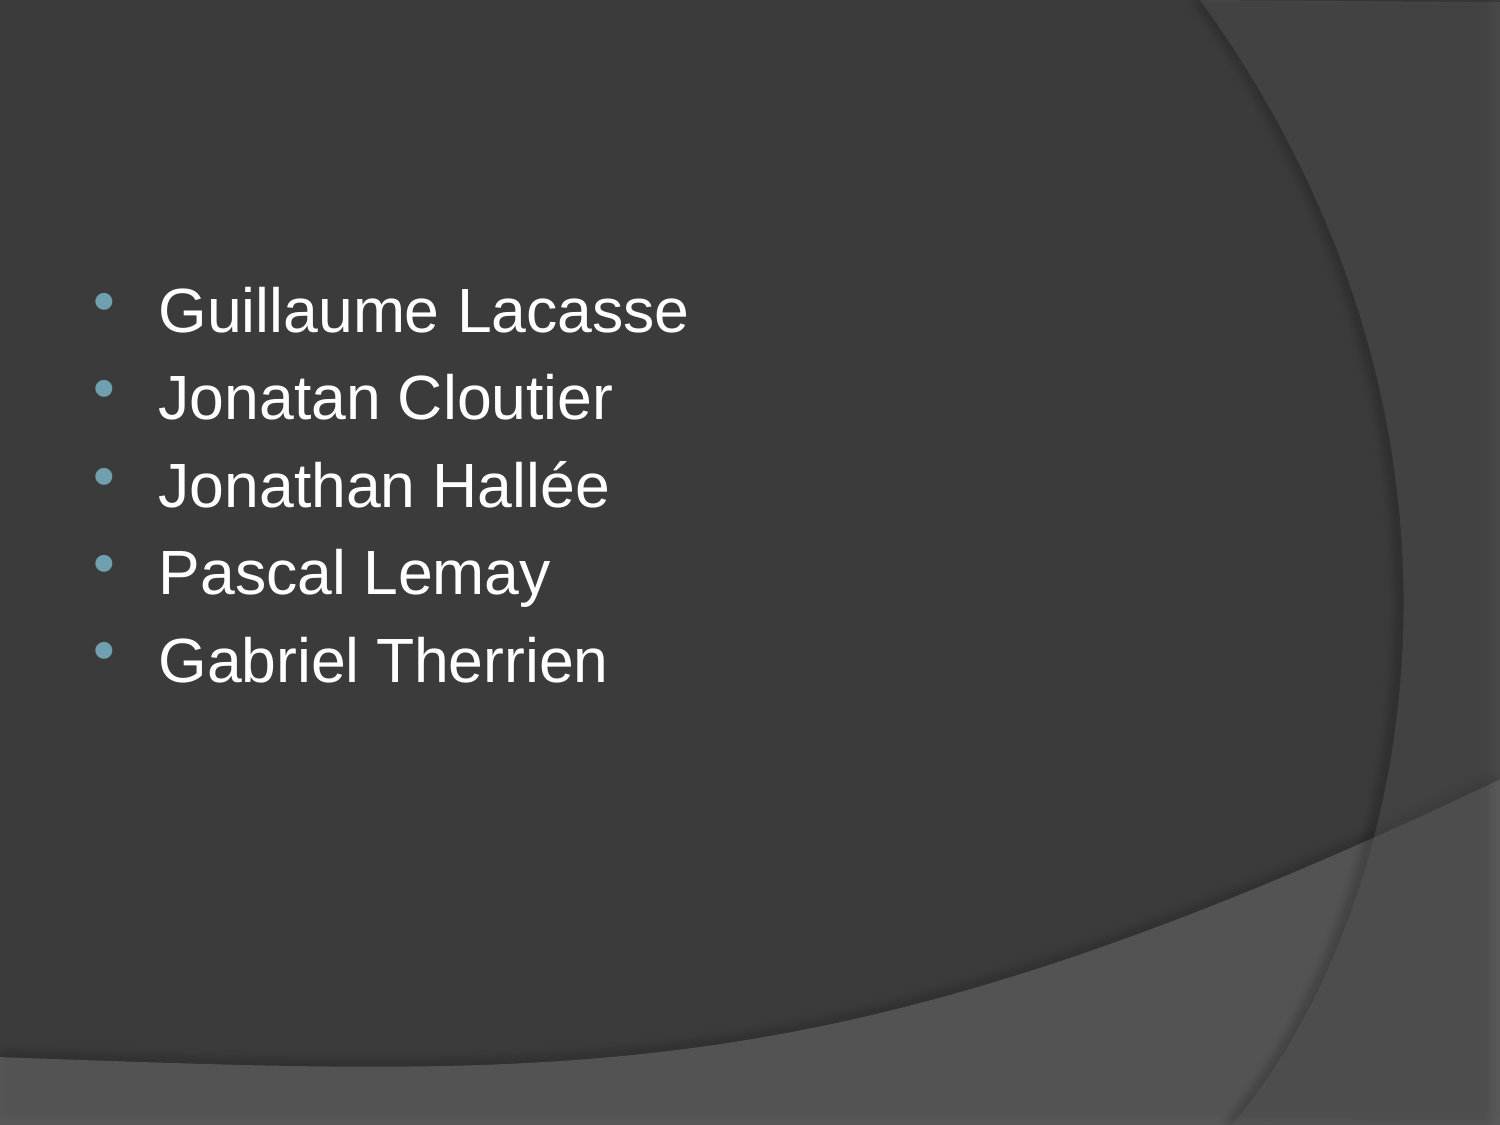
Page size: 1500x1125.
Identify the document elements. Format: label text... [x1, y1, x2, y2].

list Guillaume Lacasse Jonatan Cloutier Jonathan Hallée Pascal Lemay Gabriel Therrien [75, 262, 1300, 1005]
